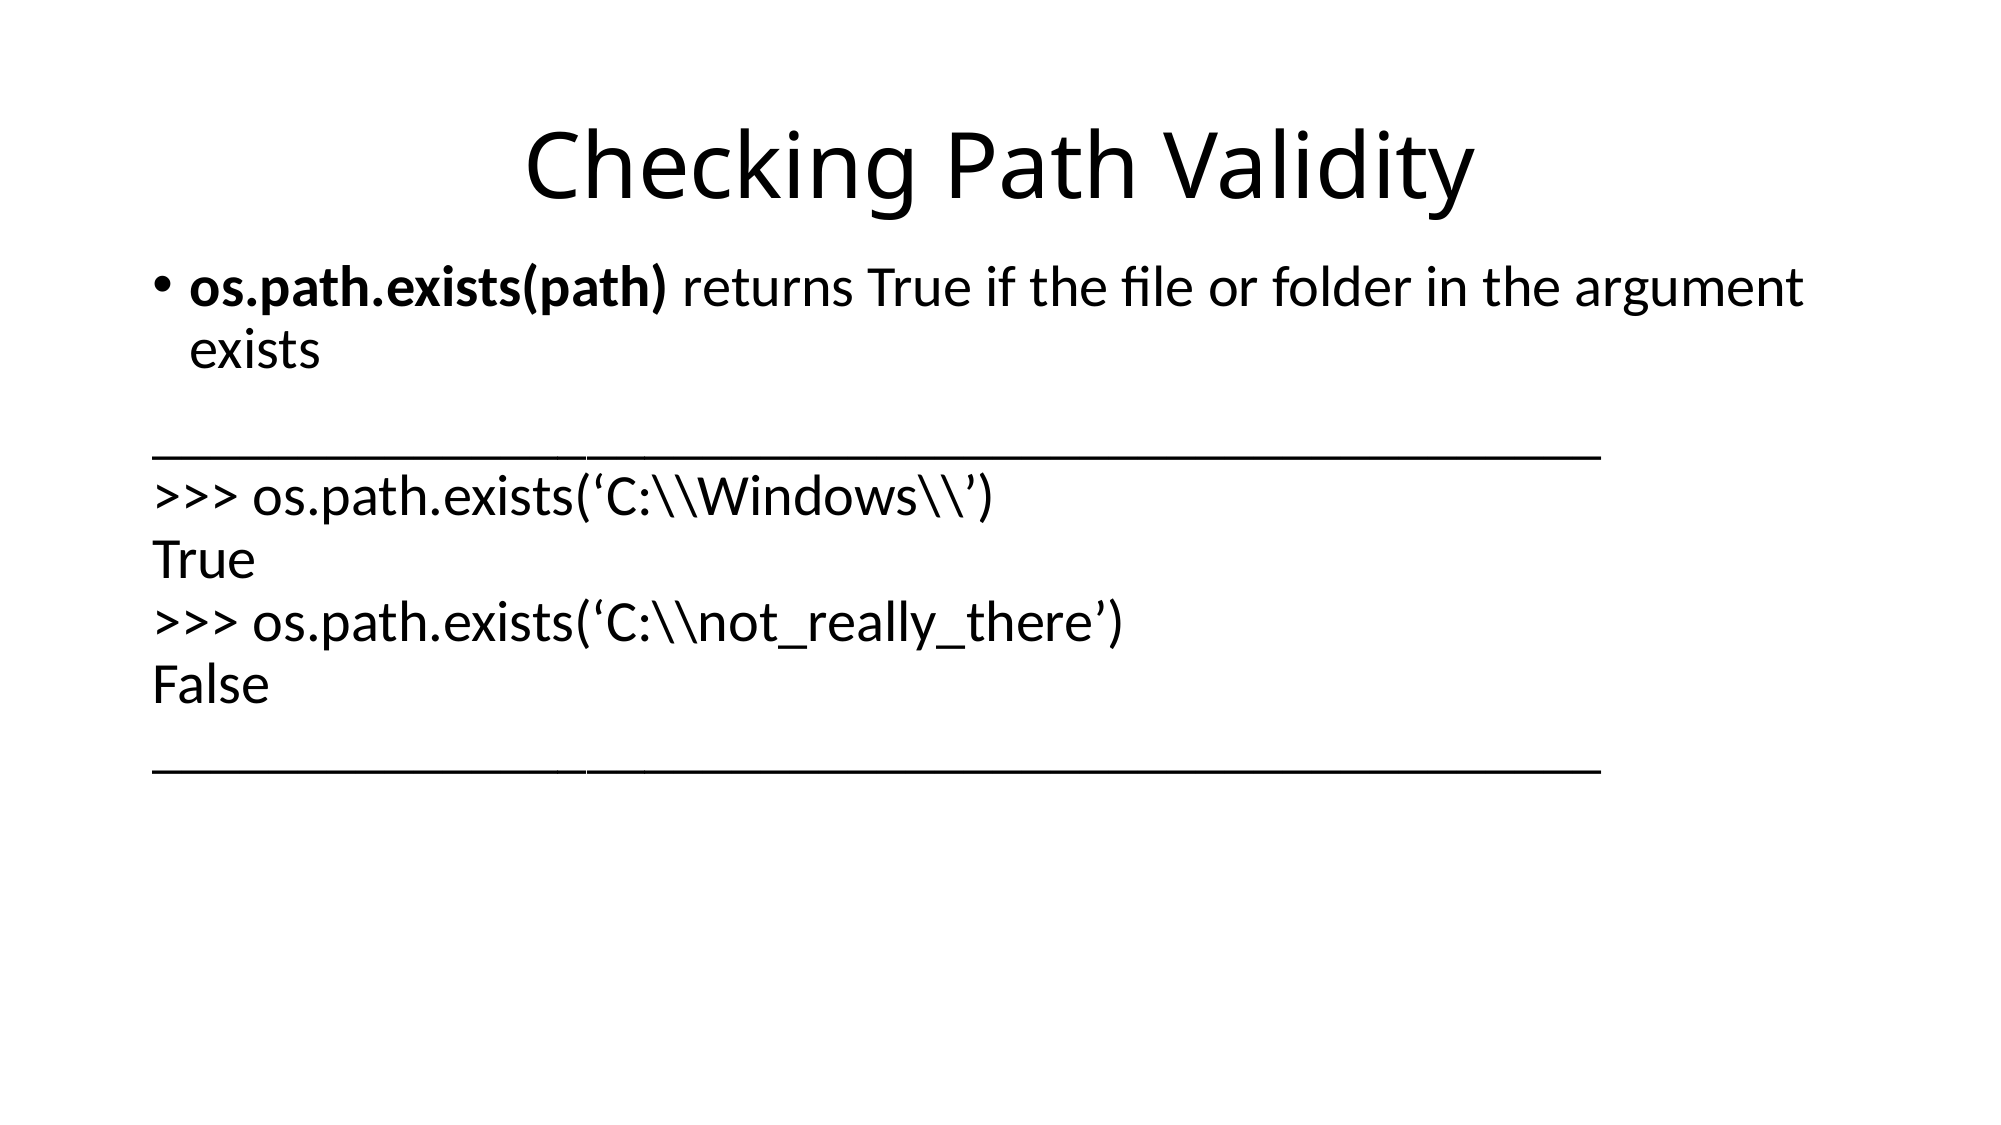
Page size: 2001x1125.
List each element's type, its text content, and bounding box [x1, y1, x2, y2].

list os.path.exists(path) returns True if the file or folder in the argument exists __________________________________________________ >>> os.path.exists(‘C:\\Windows\\’) True >>> os.path.exists(‘C:\\not_really_there’) False __________________________________________________ [137, 248, 1863, 1089]
text_box [25, 0, 1159, 443]
title Checking Path Validity [1159, 59, 1863, 248]
